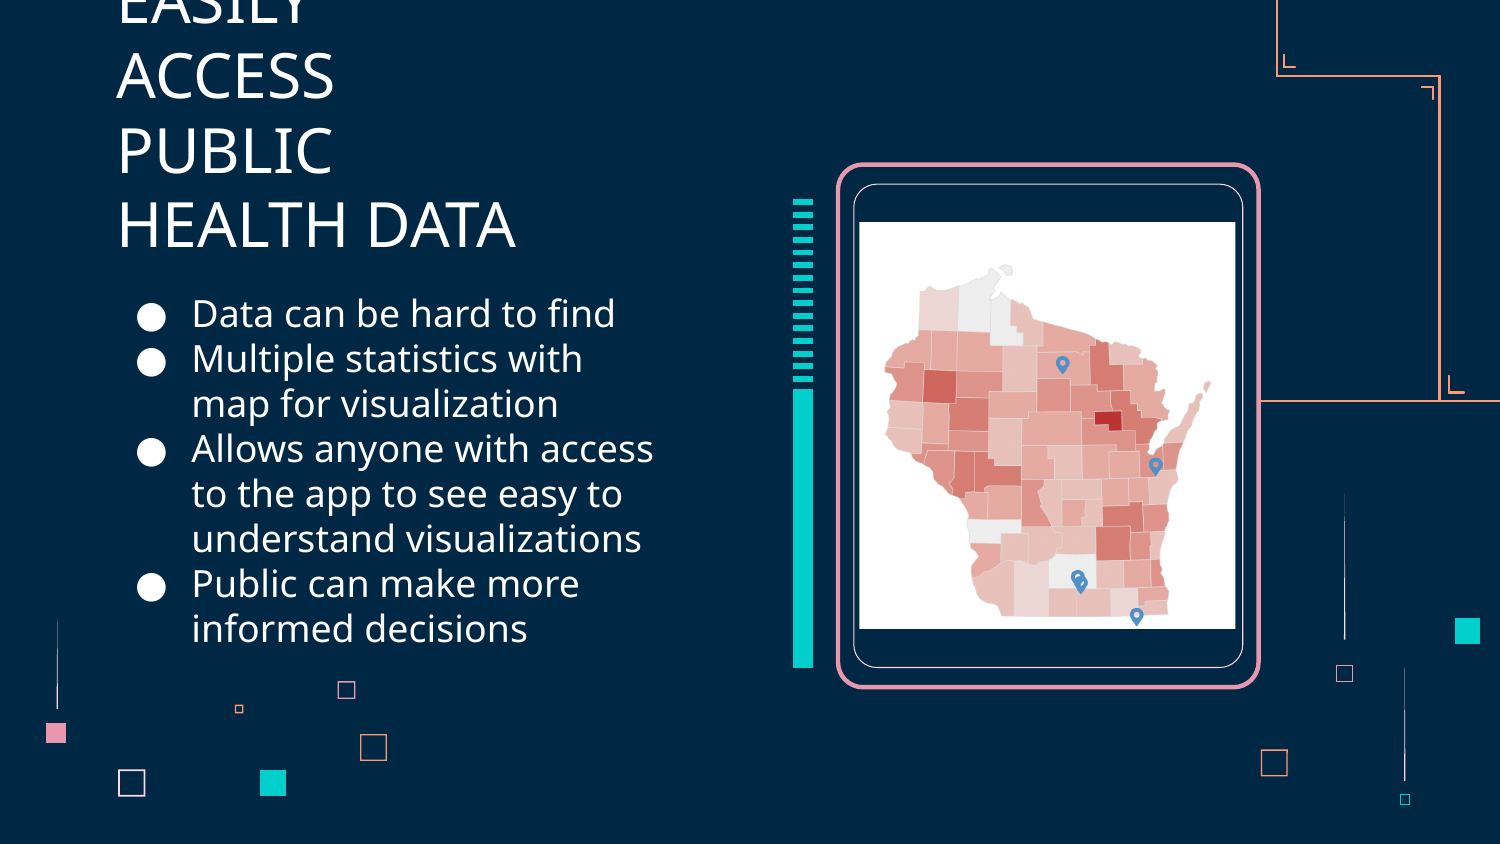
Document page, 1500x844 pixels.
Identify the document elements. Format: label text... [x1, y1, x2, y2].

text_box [792, 162, 1262, 690]
picture [859, 222, 1236, 630]
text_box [1260, 0, 1500, 402]
title EASILY ACCESS PUBLIC HEALTH DATA [101, 67, 543, 276]
list Data can be hard to find Multiple statistics with map for visualization Allows anyone with access to the app to see easy to understand visualizations Public can make more informed decisions [101, 275, 682, 619]
